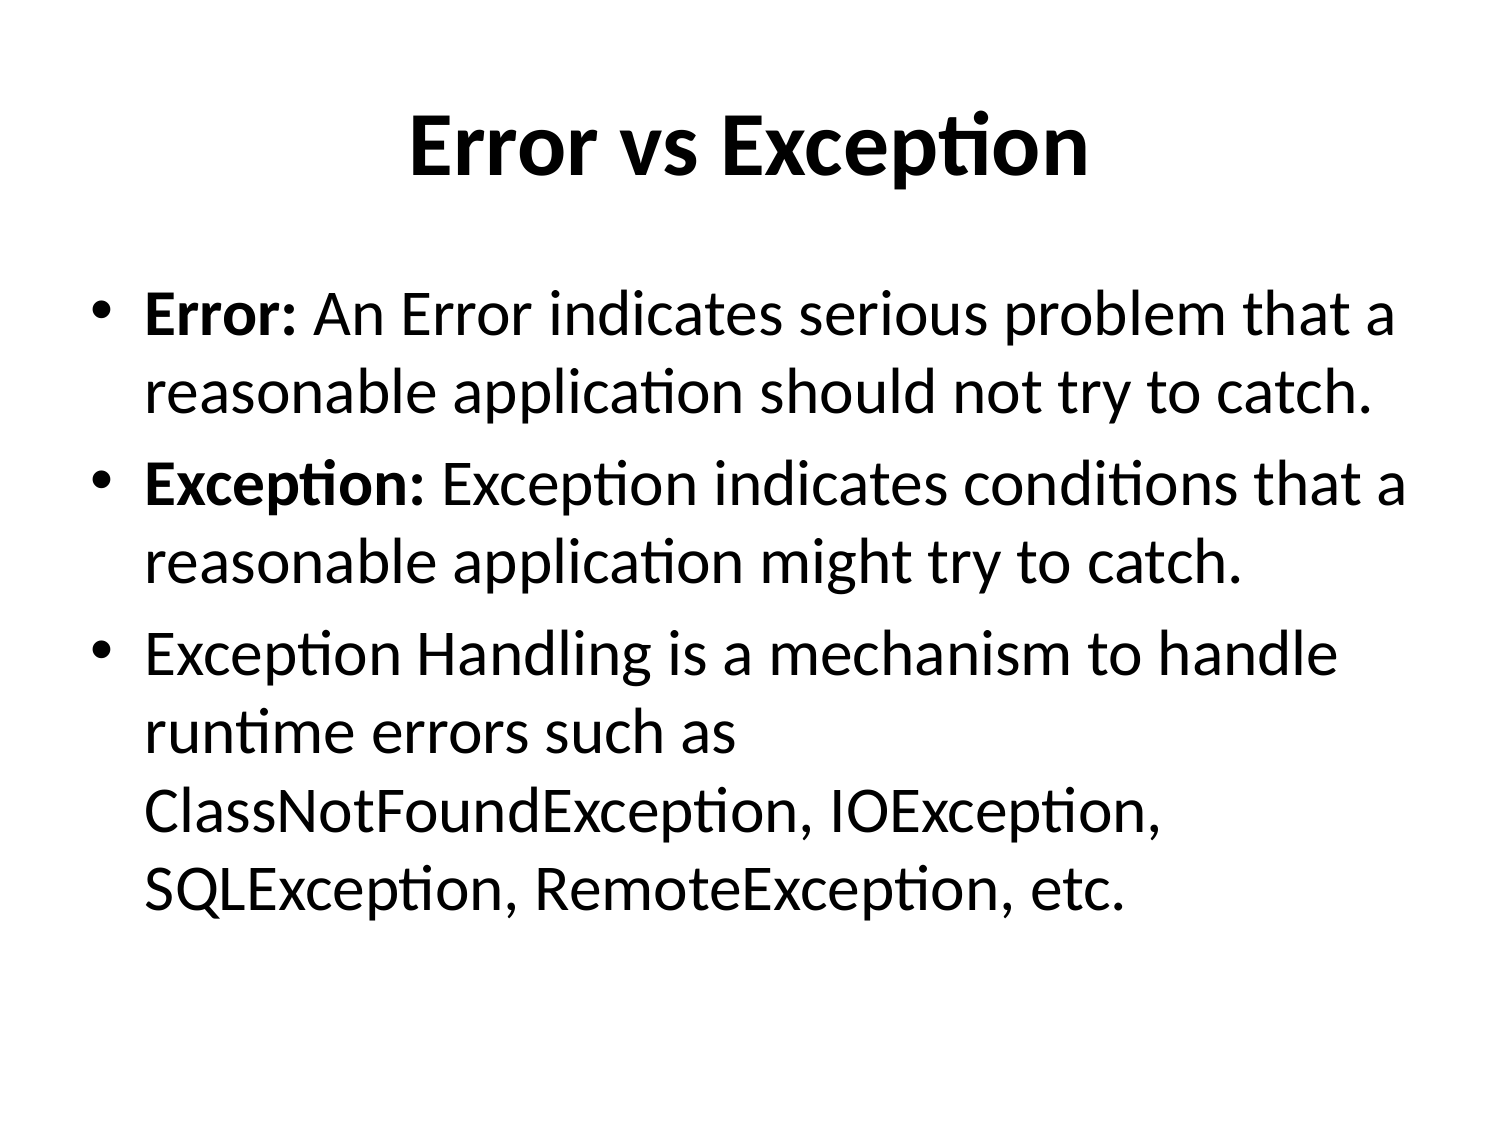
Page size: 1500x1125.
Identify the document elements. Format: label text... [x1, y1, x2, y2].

title Error vs Exception [75, 45, 1425, 233]
list Error: An Error indicates serious problem that a reasonable application should not try to catch. Exception: Exception indicates conditions that a reasonable application might try to catch. Exception Handling is a mechanism to handle runtime errors such as ClassNotFoundException, IOException, SQLException, RemoteException, etc. [75, 262, 1425, 1005]
